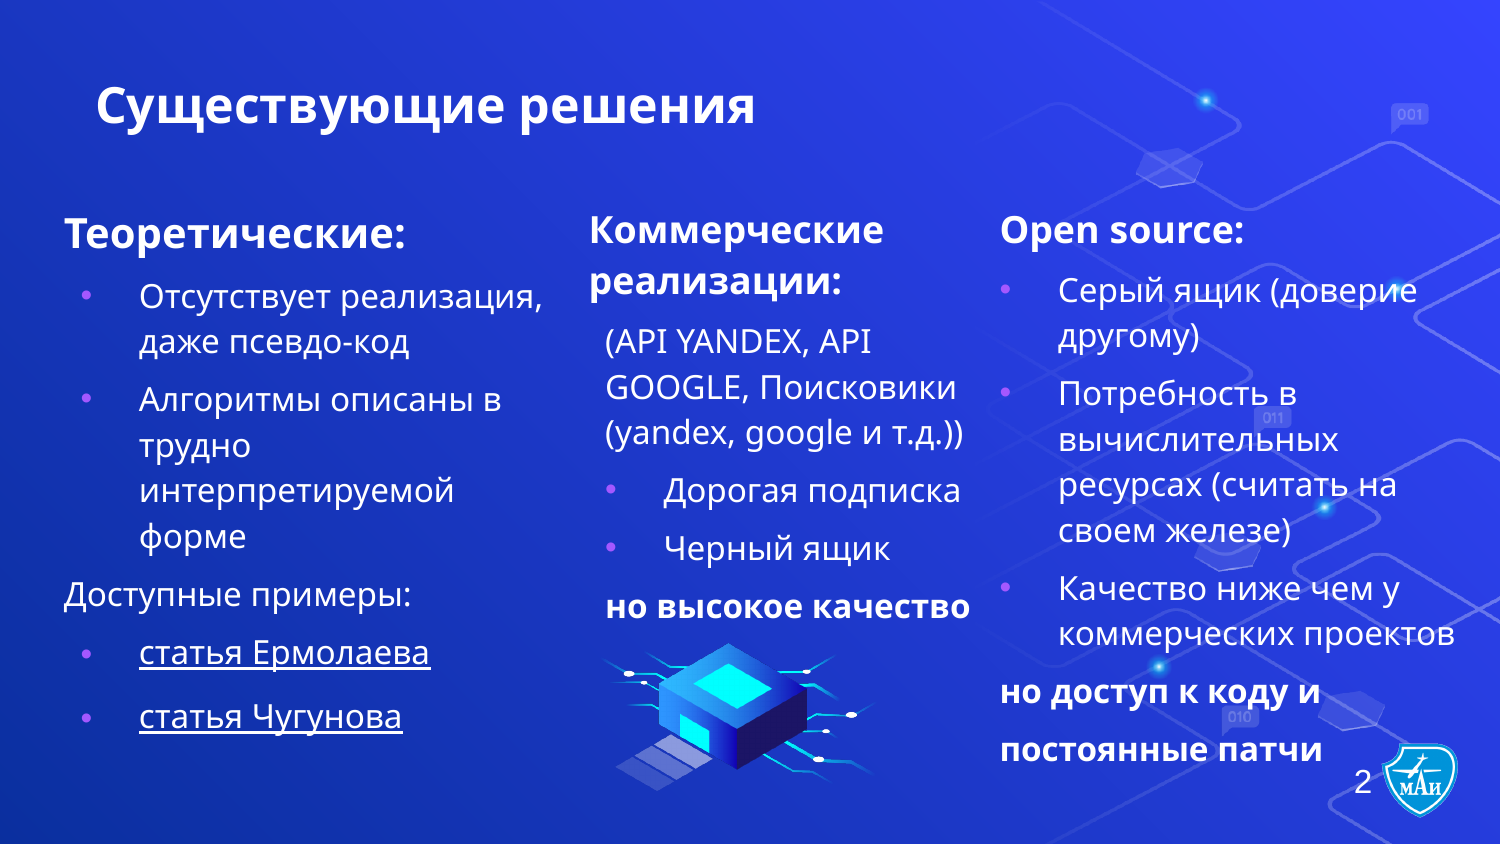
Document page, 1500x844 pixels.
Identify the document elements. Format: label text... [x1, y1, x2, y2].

list Open source: Серый ящик (доверие другому) Потребность в вычислительных ресурсах (считать на своем железе) Качество ниже чем у коммерческих проектов но доступ к коду и постоянные патчи [982, 199, 1489, 718]
title Существующие решения [95, 43, 1082, 134]
list Коммерческие реализации: (API YANDEX, API GOOGLE, Поисковики (yandex, google и т.д.)) Дорогая подписка Черный ящик но высокое качество [588, 199, 982, 718]
list Теоретические: Отсутствует реализация, даже псевдо-код Алгоритмы описаны в трудно интерпретируемой форме Доступные примеры: статья Ермолаева статья Чугунова [63, 199, 562, 718]
picture [0, 0, 1500, 844]
slide_number 2 [1282, 748, 1373, 813]
